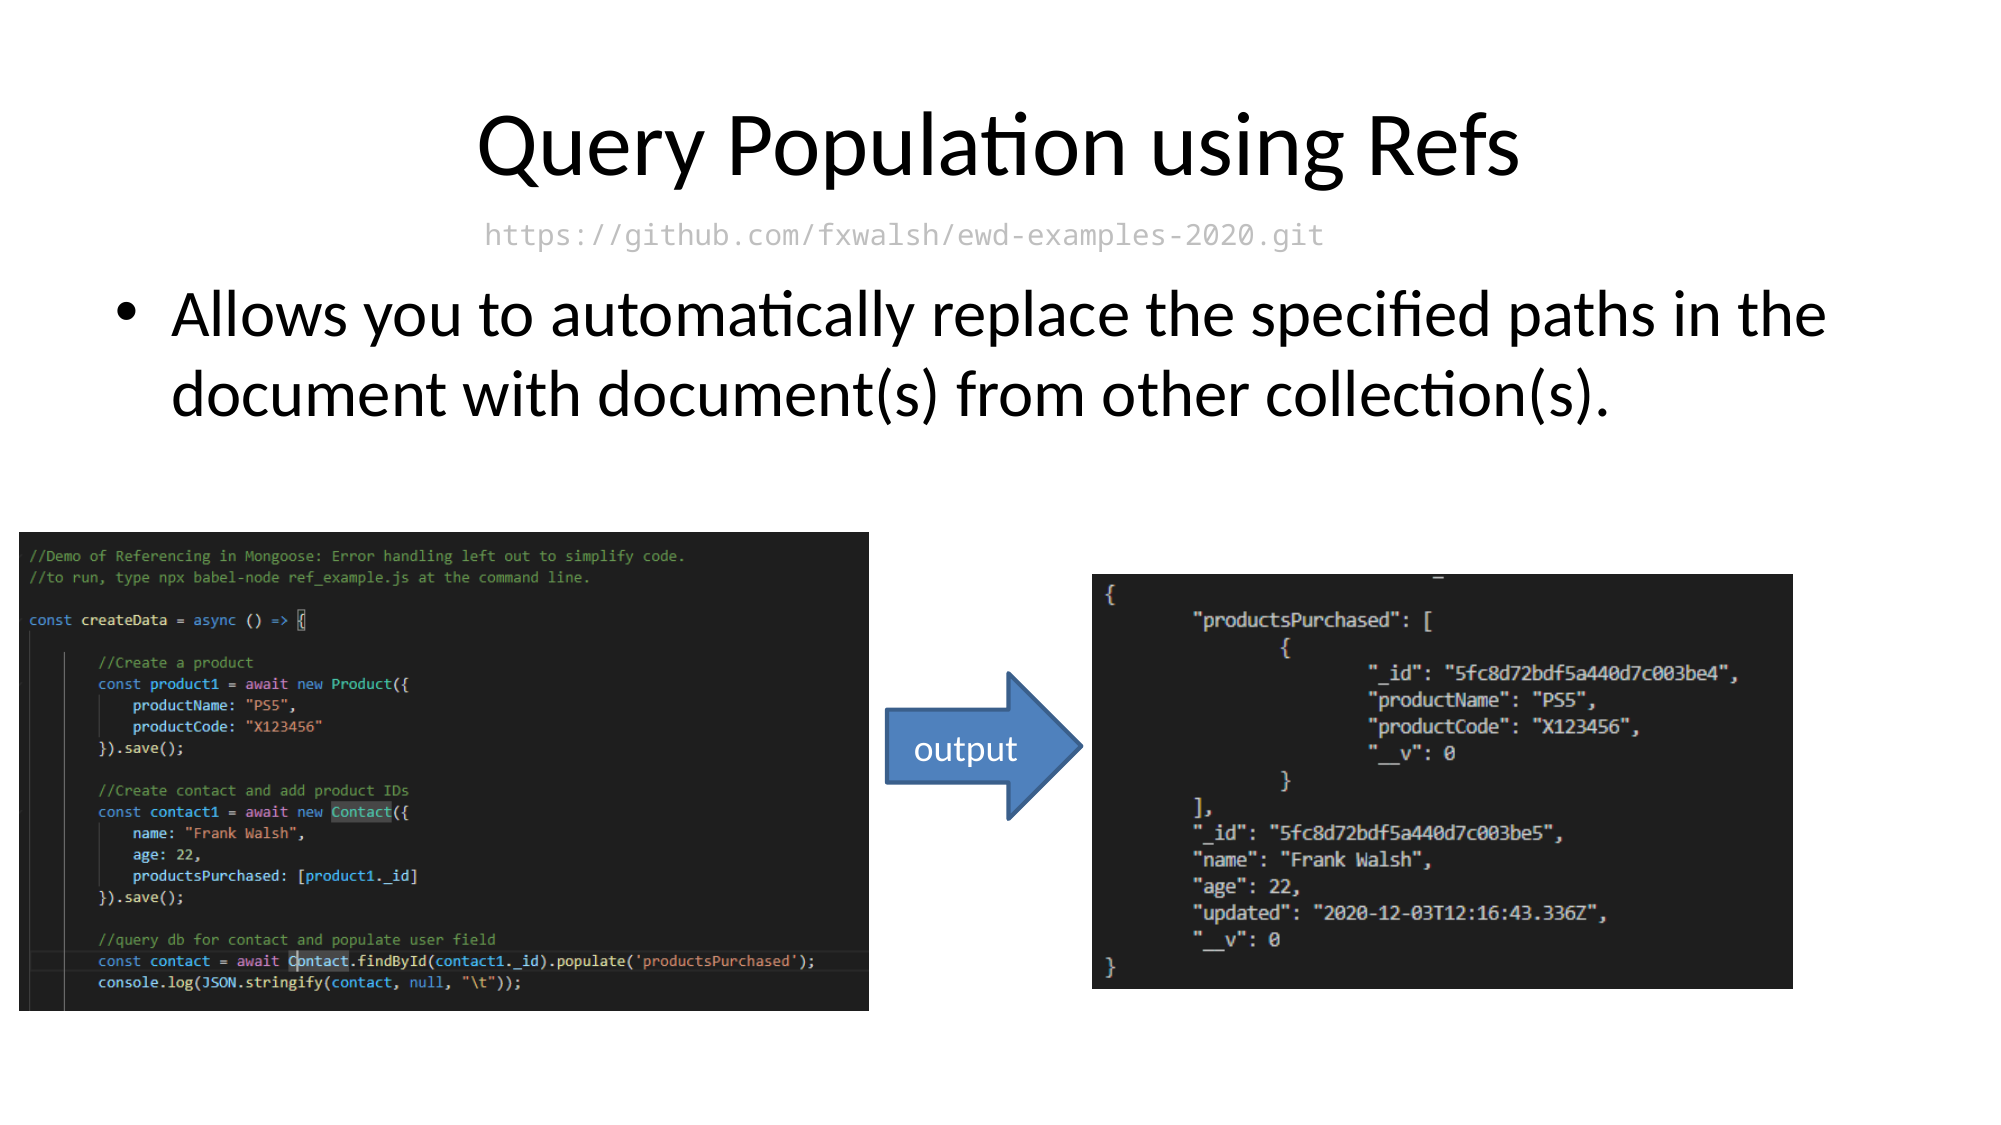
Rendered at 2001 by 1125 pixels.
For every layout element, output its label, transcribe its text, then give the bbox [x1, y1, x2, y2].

title Query Population using Refs [99, 45, 1900, 233]
text_box output [884, 671, 1084, 821]
picture [1091, 573, 1793, 989]
table_header https://github.com/fxwalsh/ewd-examples-2020.git [485, 212, 2000, 254]
picture [18, 531, 869, 1012]
list Allows you to automatically replace the speciﬁed paths in the document with document(s) from other collection(s). [99, 262, 1900, 1005]
